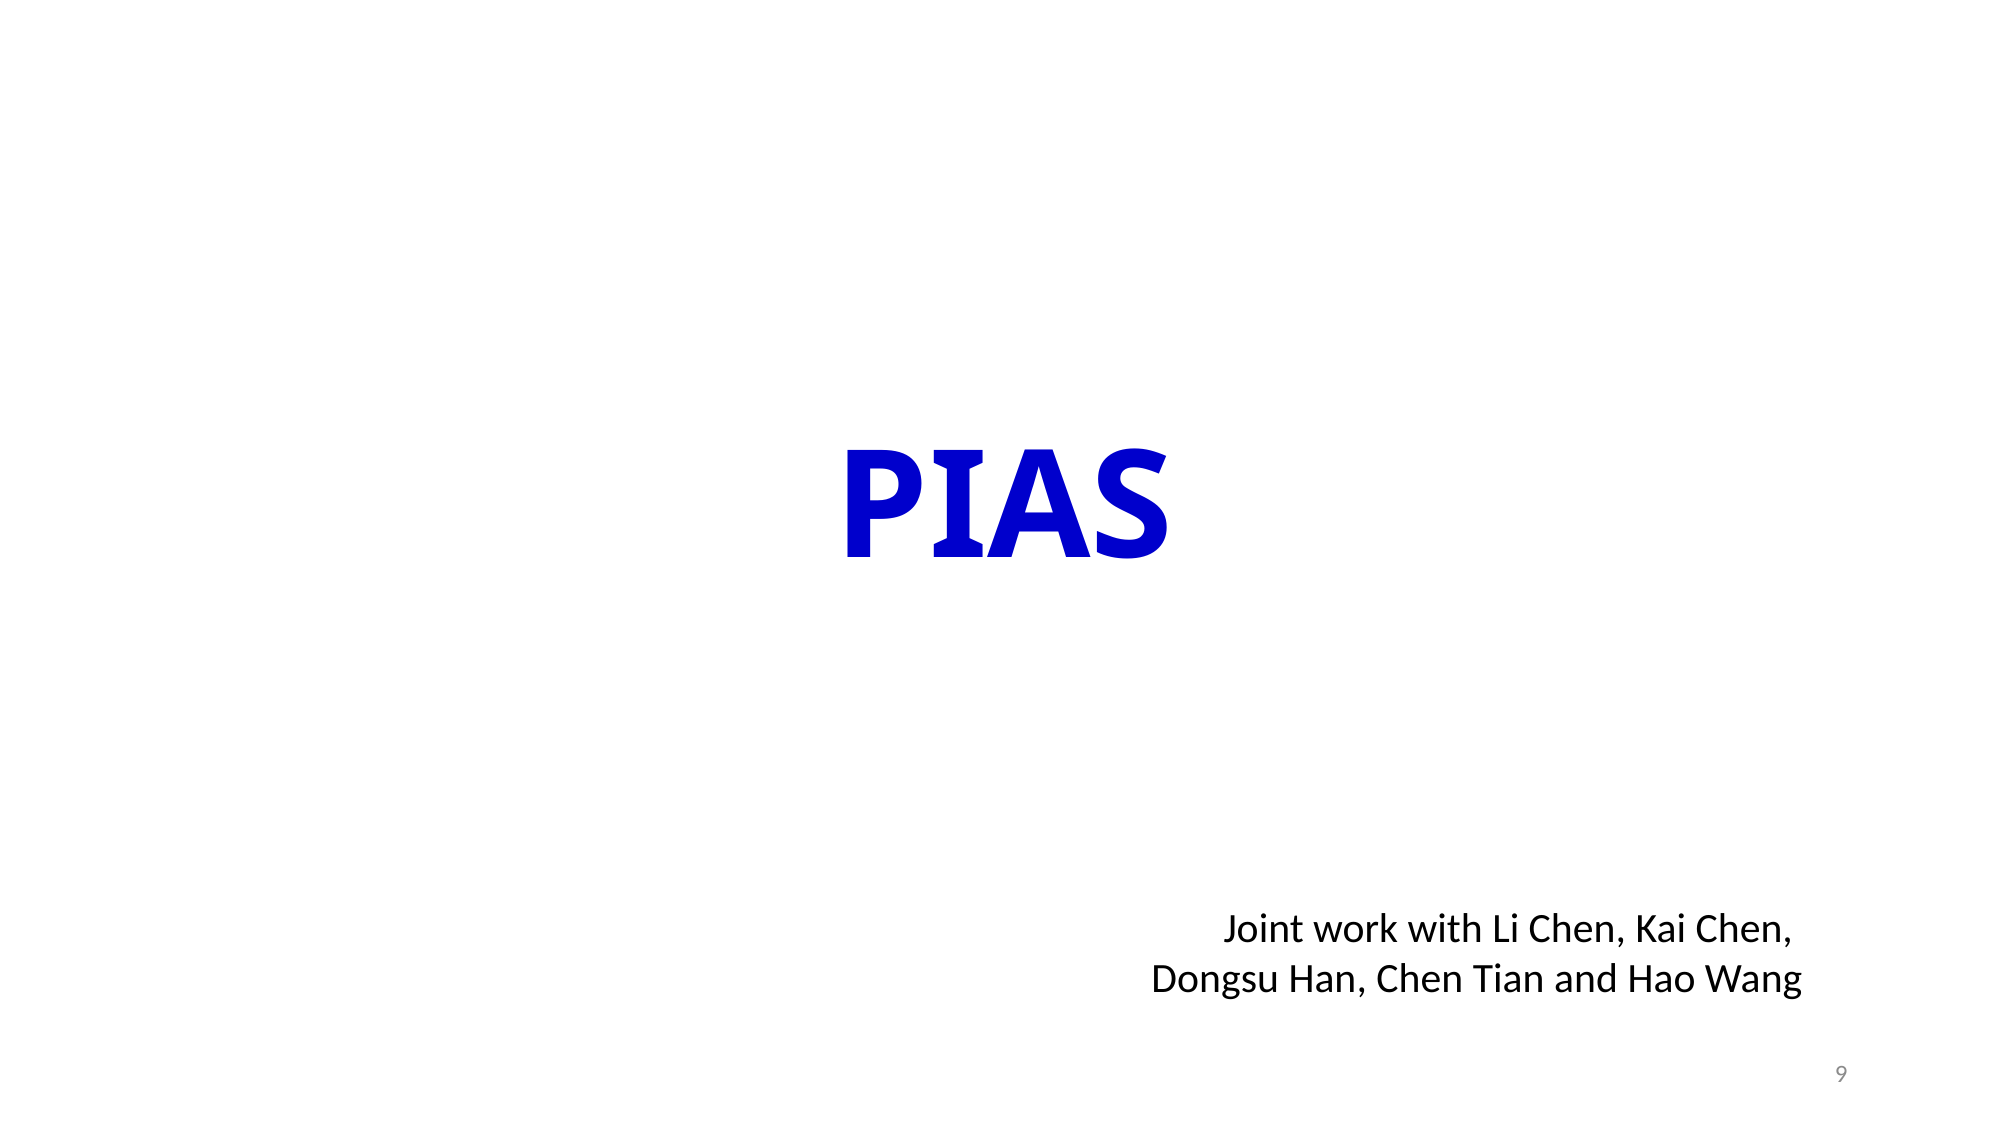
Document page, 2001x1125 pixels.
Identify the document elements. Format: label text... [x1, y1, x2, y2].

text_box Joint work with Li Chen, Kai Chen, Dongsu Han, Chen Tian and Hao Wang [1126, 893, 1818, 1009]
title PIAS [329, 135, 1680, 883]
slide_number 9 [1412, 1042, 1863, 1103]
